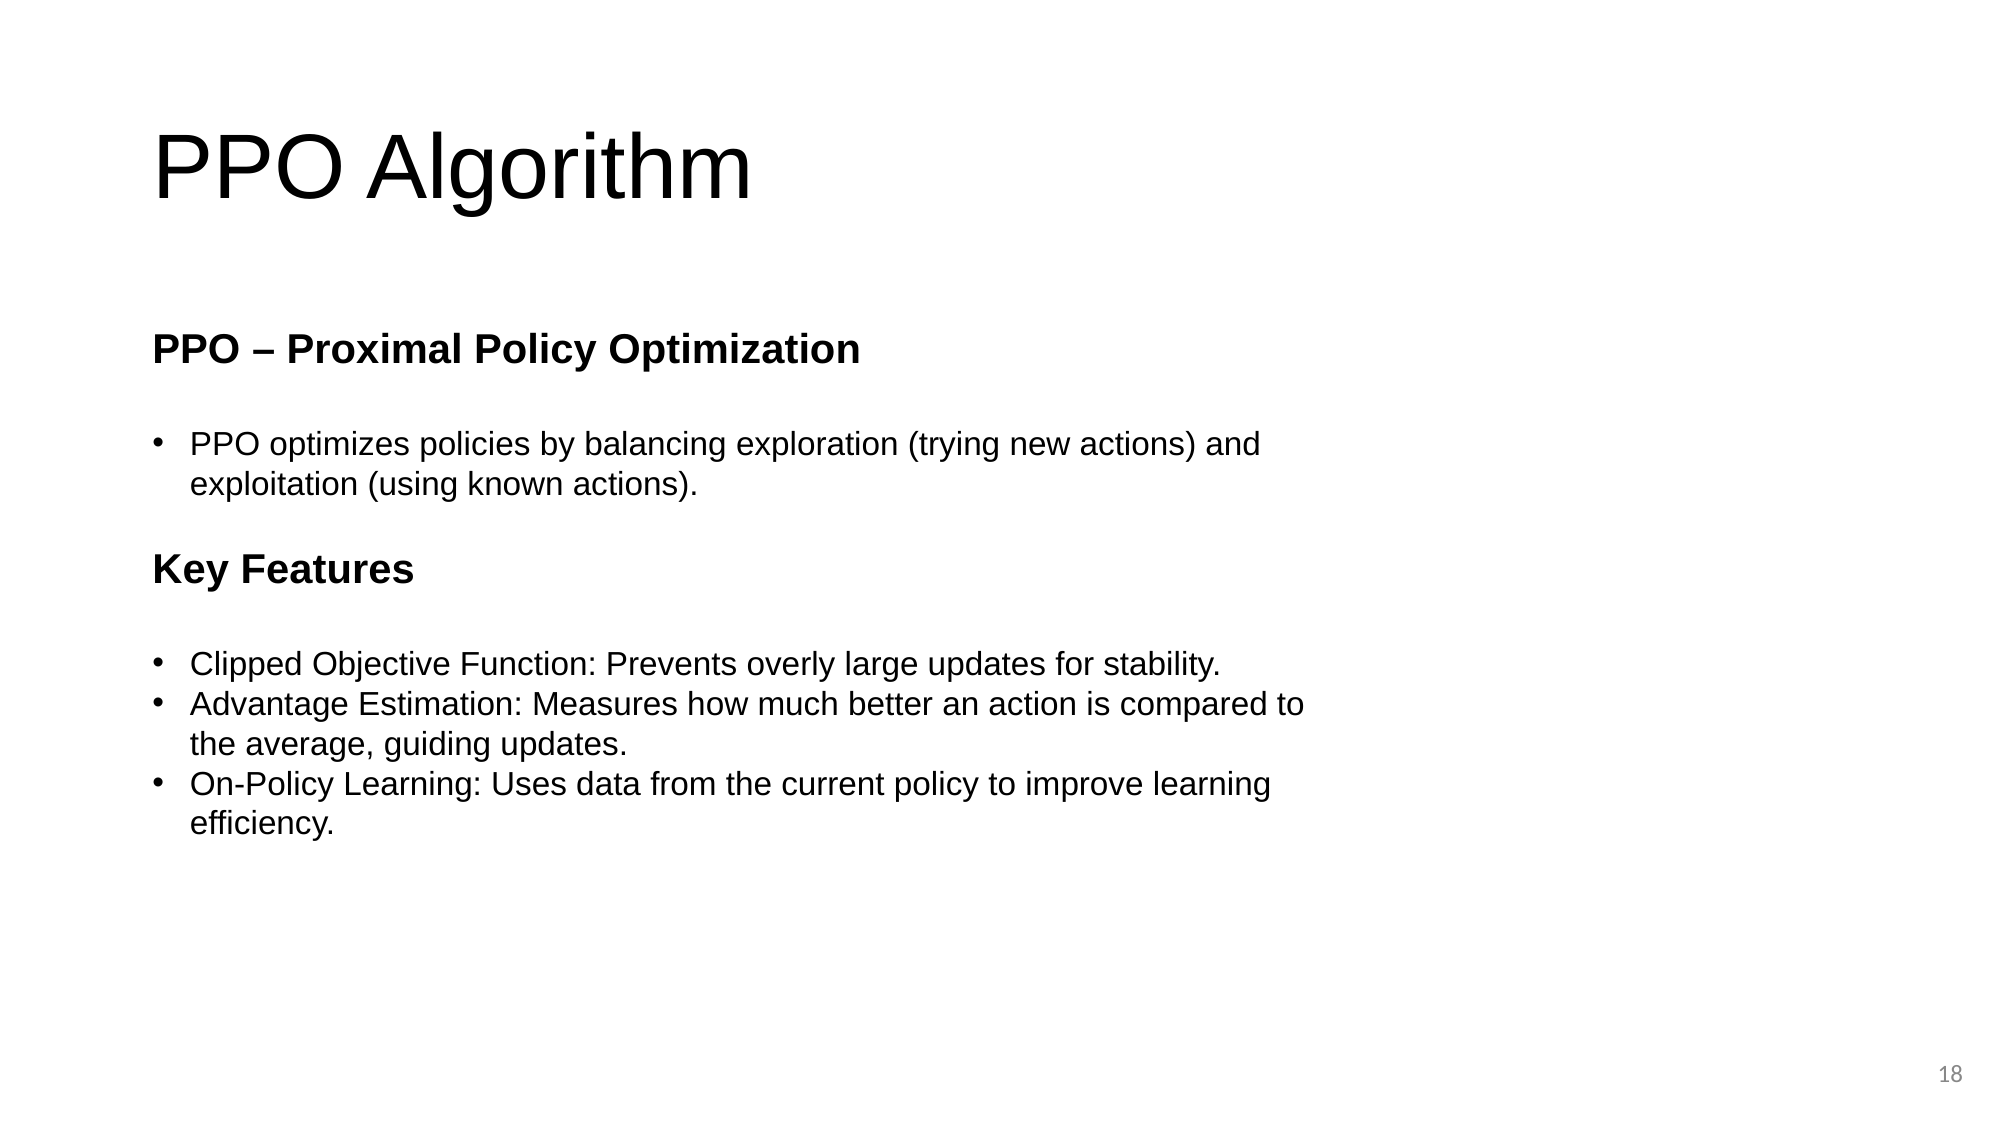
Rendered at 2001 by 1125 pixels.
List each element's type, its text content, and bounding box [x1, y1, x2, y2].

title PPO Algorithm [137, 59, 1863, 278]
slide_number 18 [1805, 1042, 1979, 1103]
text_box PPO – Proximal Policy Optimization PPO optimizes policies by balancing exploration (trying new actions) and exploitation (using known actions). Key Features Clipped Objective Function: Prevents overly large updates for stability. Advantage Estimation: Measures how much better an action is compared to the average, guiding updates. On-Policy Learning: Uses data from the current policy to improve learning efficiency. [137, 314, 1335, 1021]
